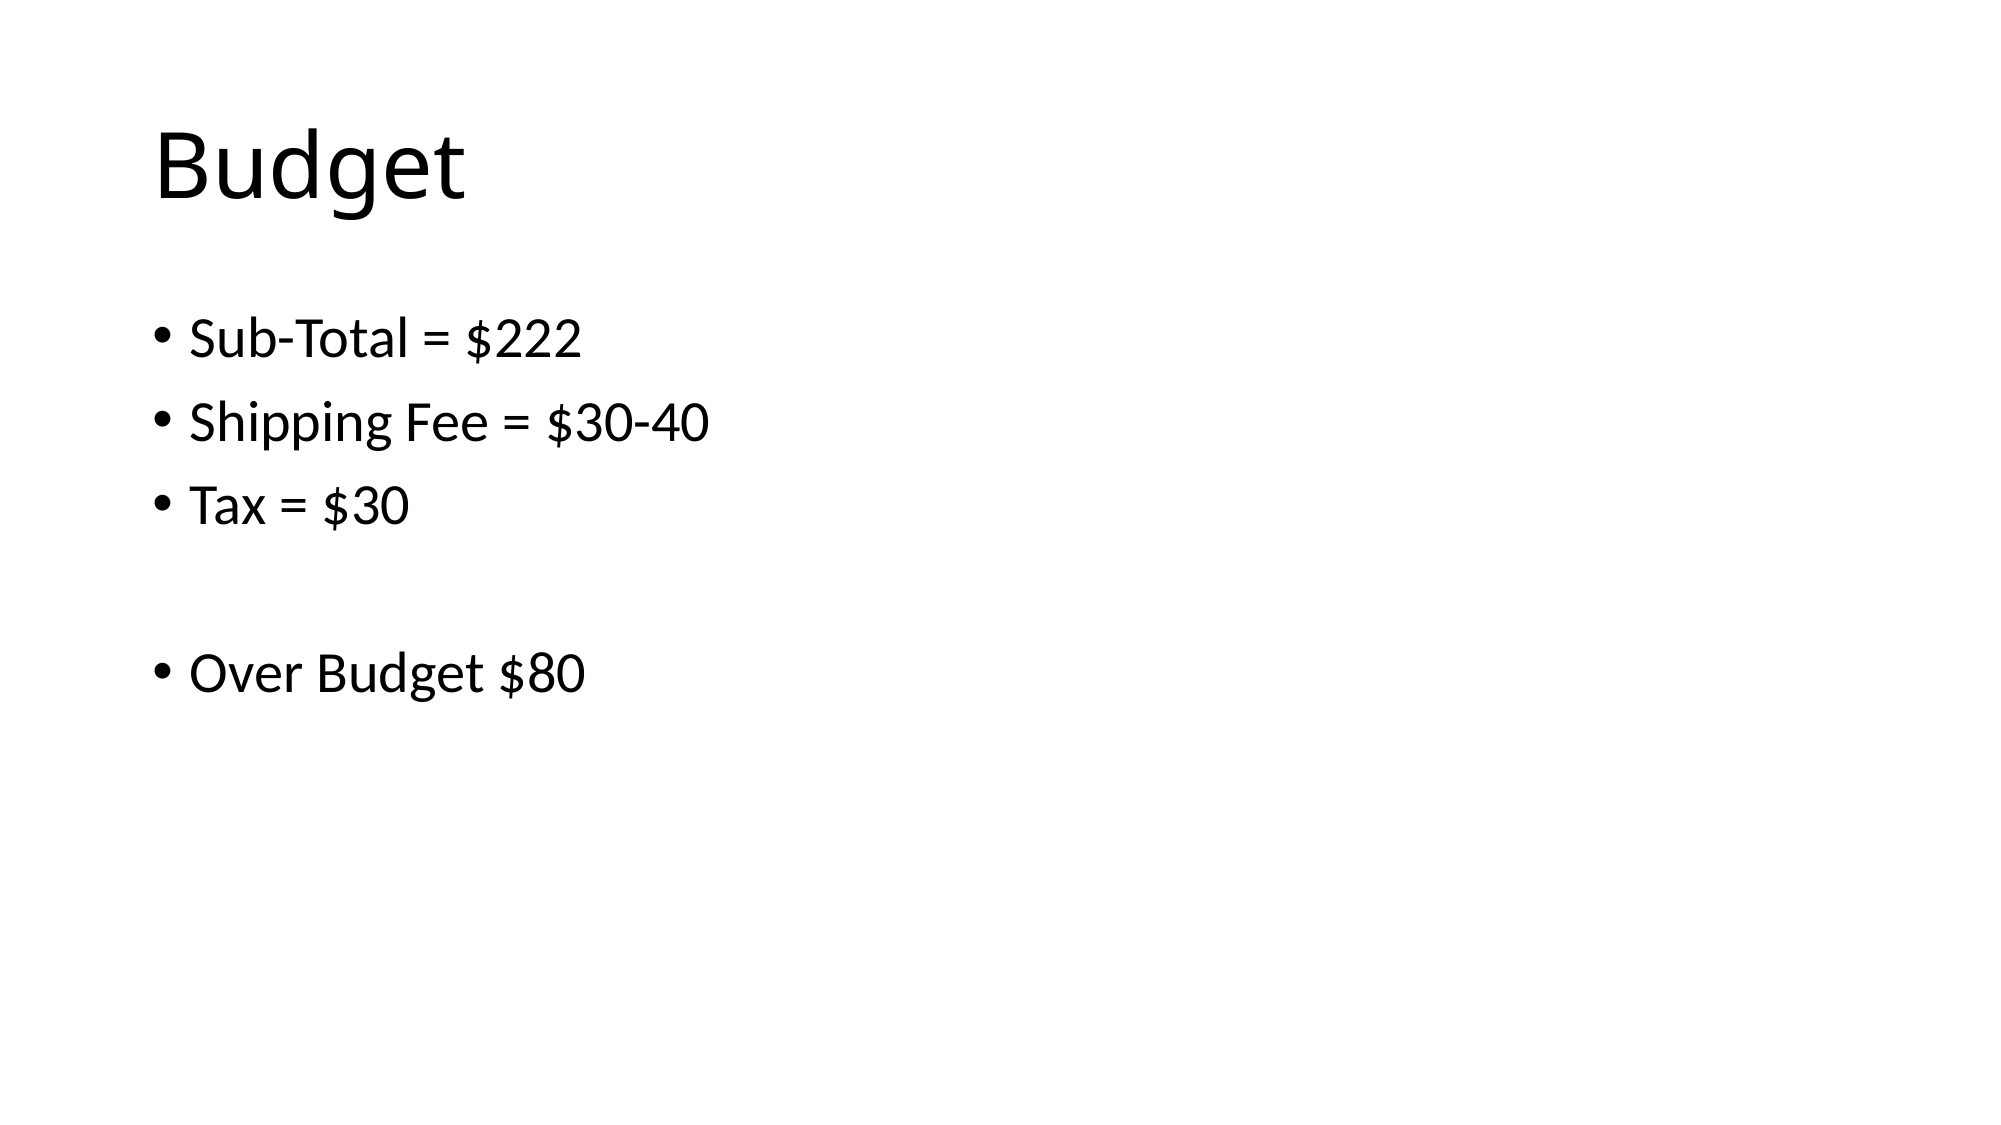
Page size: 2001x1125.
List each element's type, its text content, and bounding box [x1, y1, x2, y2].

list Sub-Total = $222 Shipping Fee = $30-40 Tax = $30 Over Budget $80 [137, 299, 1863, 1014]
title Budget [137, 59, 1863, 278]
